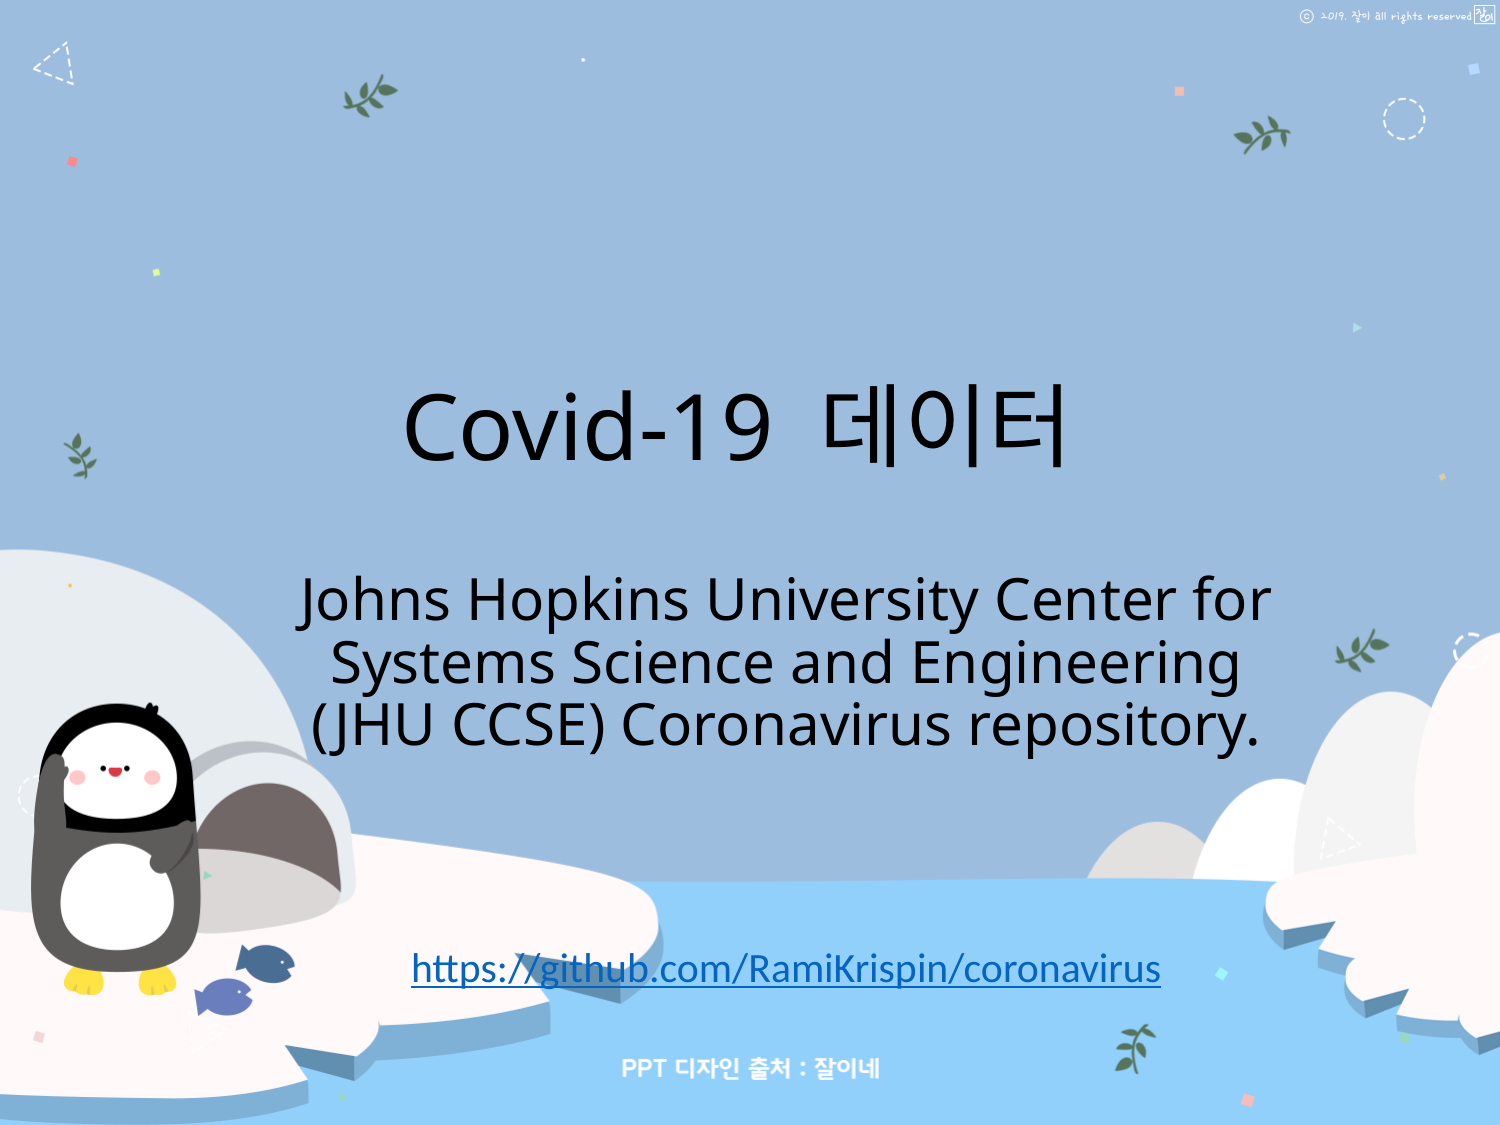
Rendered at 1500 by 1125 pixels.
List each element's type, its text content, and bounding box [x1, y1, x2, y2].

picture [0, 0, 1500, 1125]
title Covid-19 데이터 [205, 333, 1295, 488]
subtitle Johns Hopkins University Center for Systems Science and Engineering (JHU CCSE) Coronavirus repository. https://github.com/RamiKrispin/coronavirus [278, 562, 1295, 1125]
